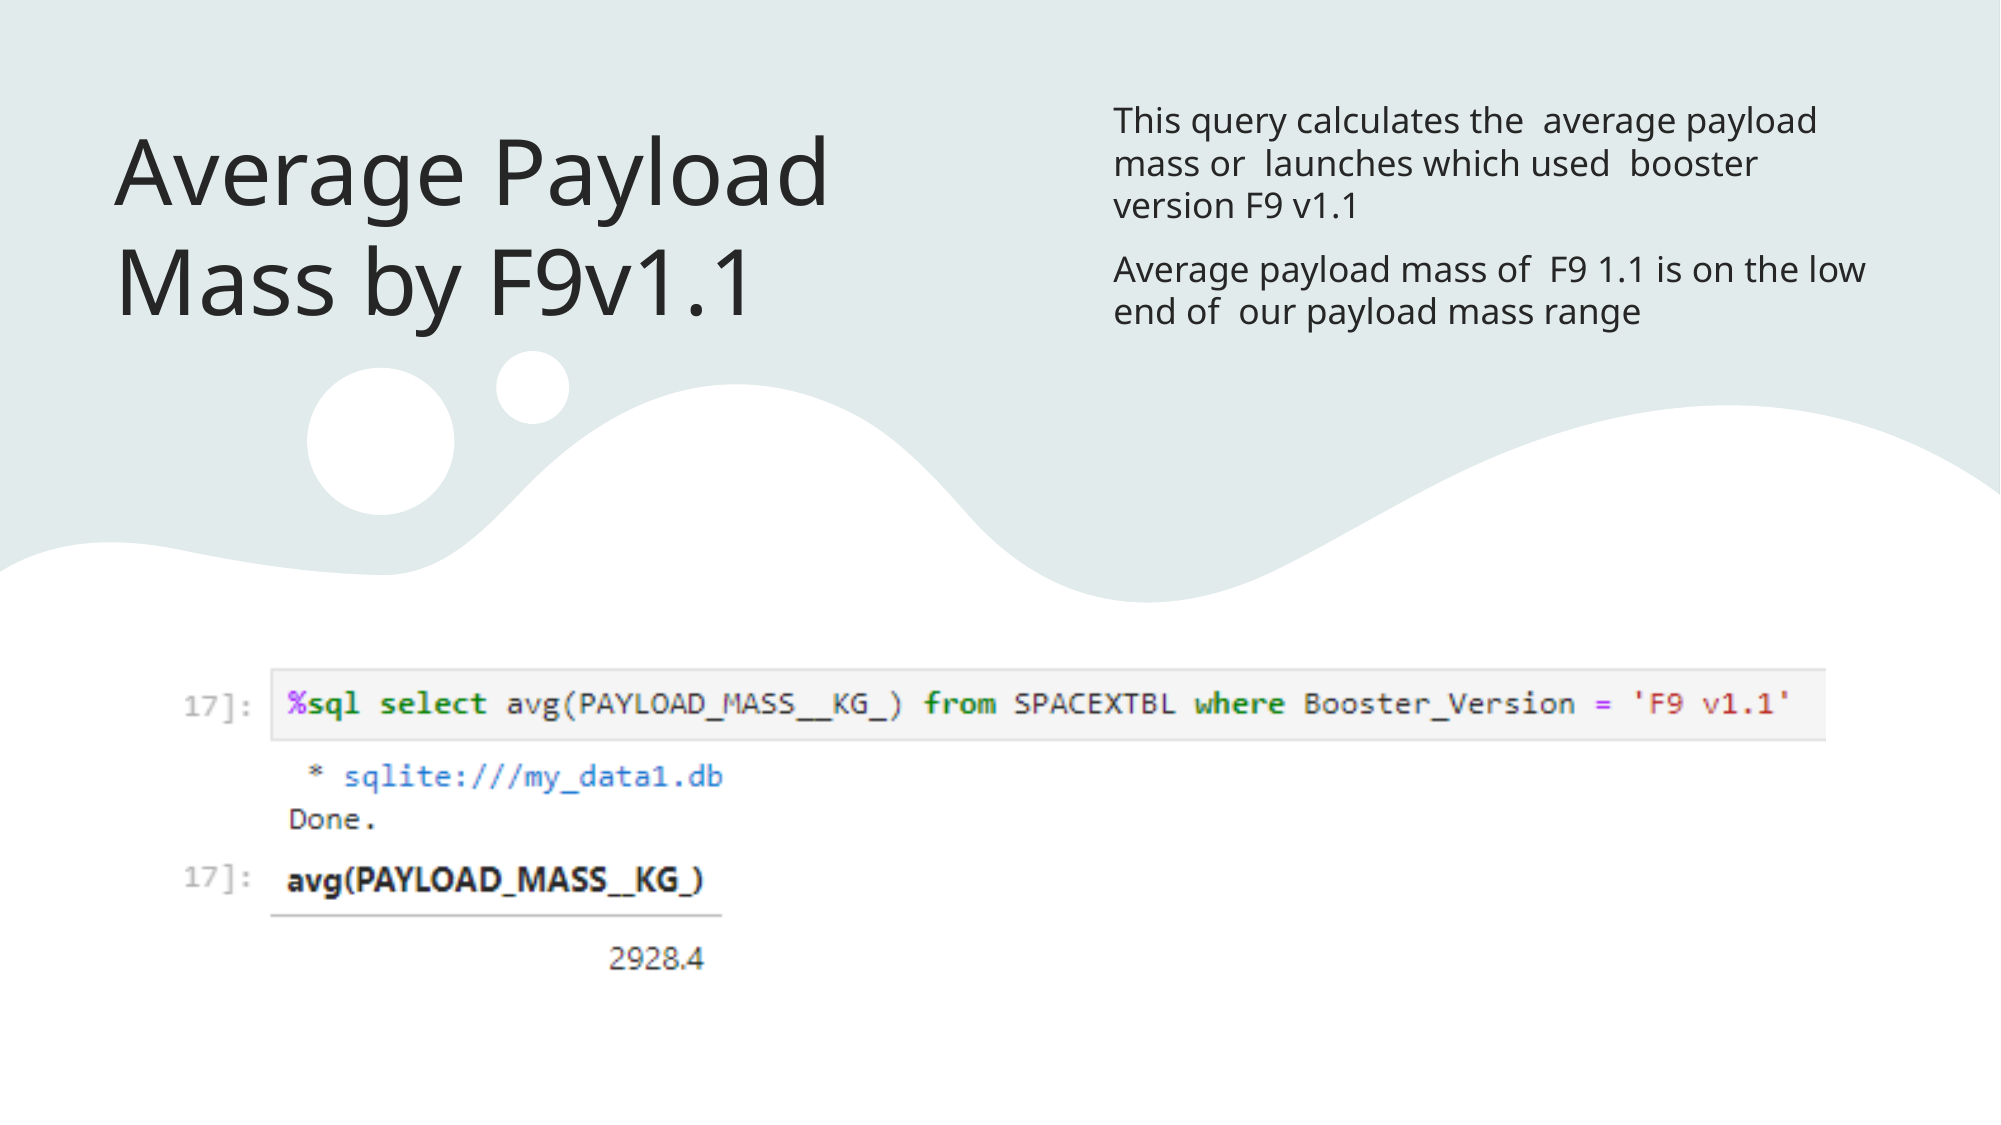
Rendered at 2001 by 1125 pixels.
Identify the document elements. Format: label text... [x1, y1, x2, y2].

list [185, 639, 1826, 1033]
text_box [306, 366, 456, 517]
text_box [495, 358, 571, 425]
list This query calculates the average payload mass or launches which used booster version F9 v1.1 Average payload mass of F9 1.1 is on the low end of our payload mass range [1098, 90, 1900, 358]
text_box [0, 0, 2000, 601]
title Average Payload Mass by F9v1.1 [99, 90, 1070, 358]
text_box [0, 383, 2000, 1125]
